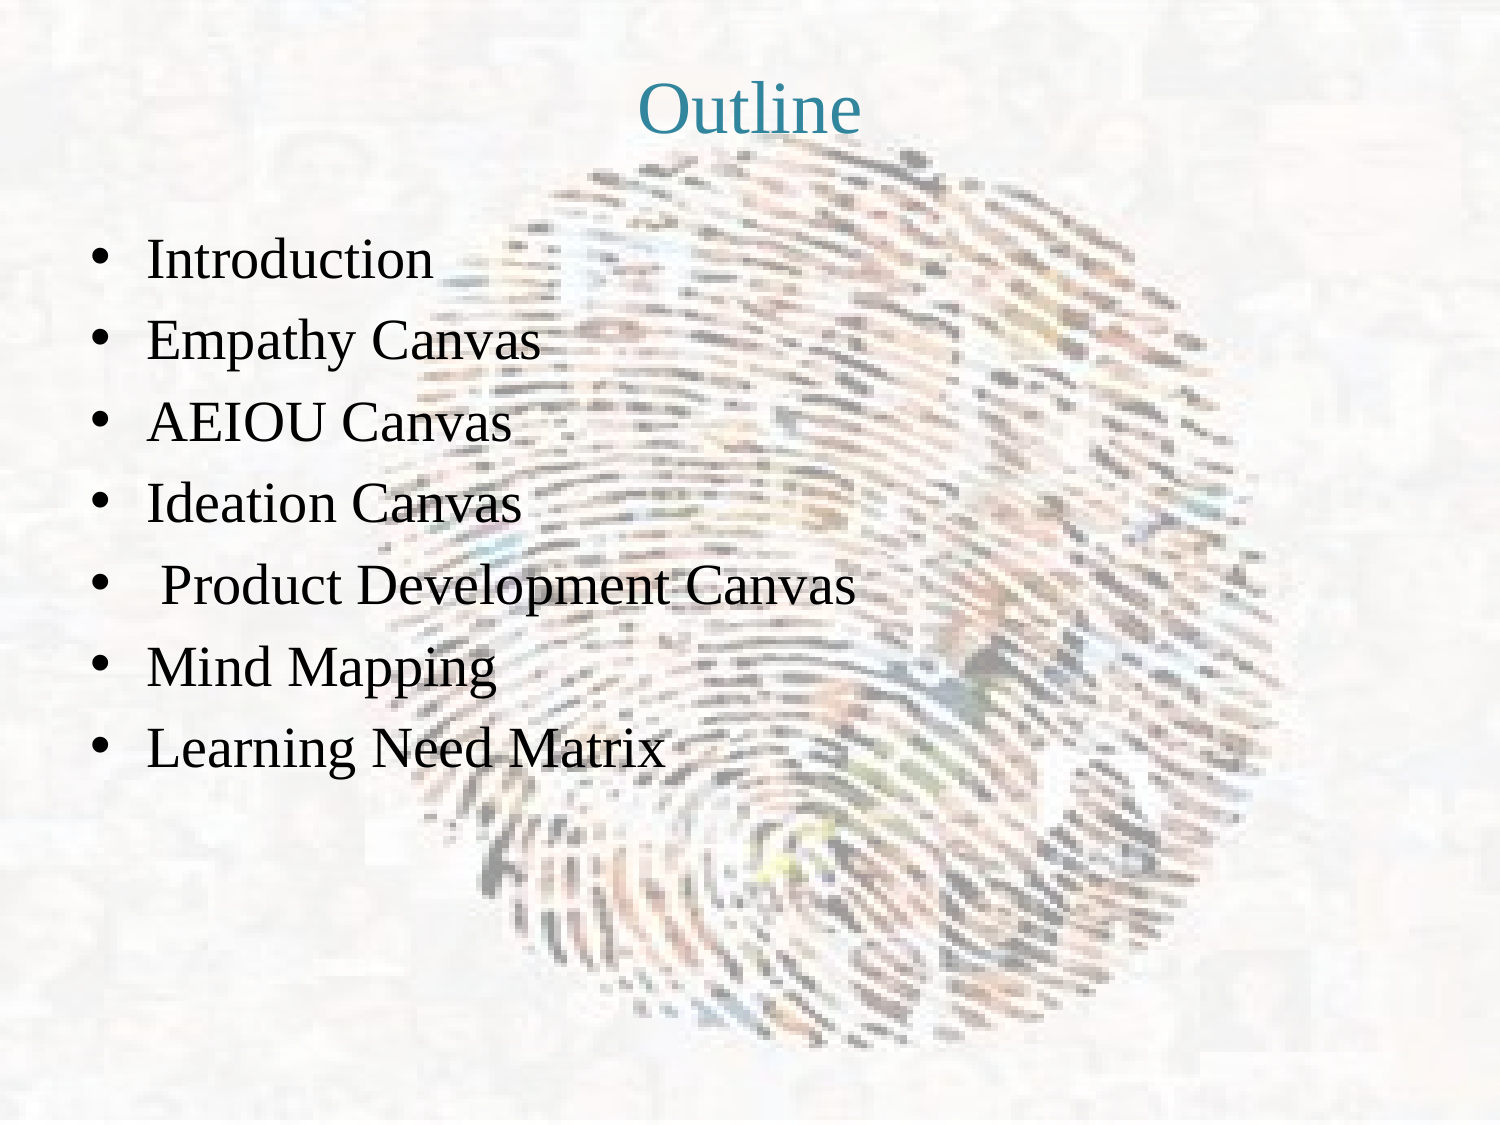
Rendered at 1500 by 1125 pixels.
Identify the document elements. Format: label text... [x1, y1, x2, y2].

title Outline [75, 45, 1425, 163]
list Introduction Empathy Canvas AEIOU Canvas Ideation Canvas Product Development Canvas Mind Mapping Learning Need Matrix [75, 212, 1425, 1050]
